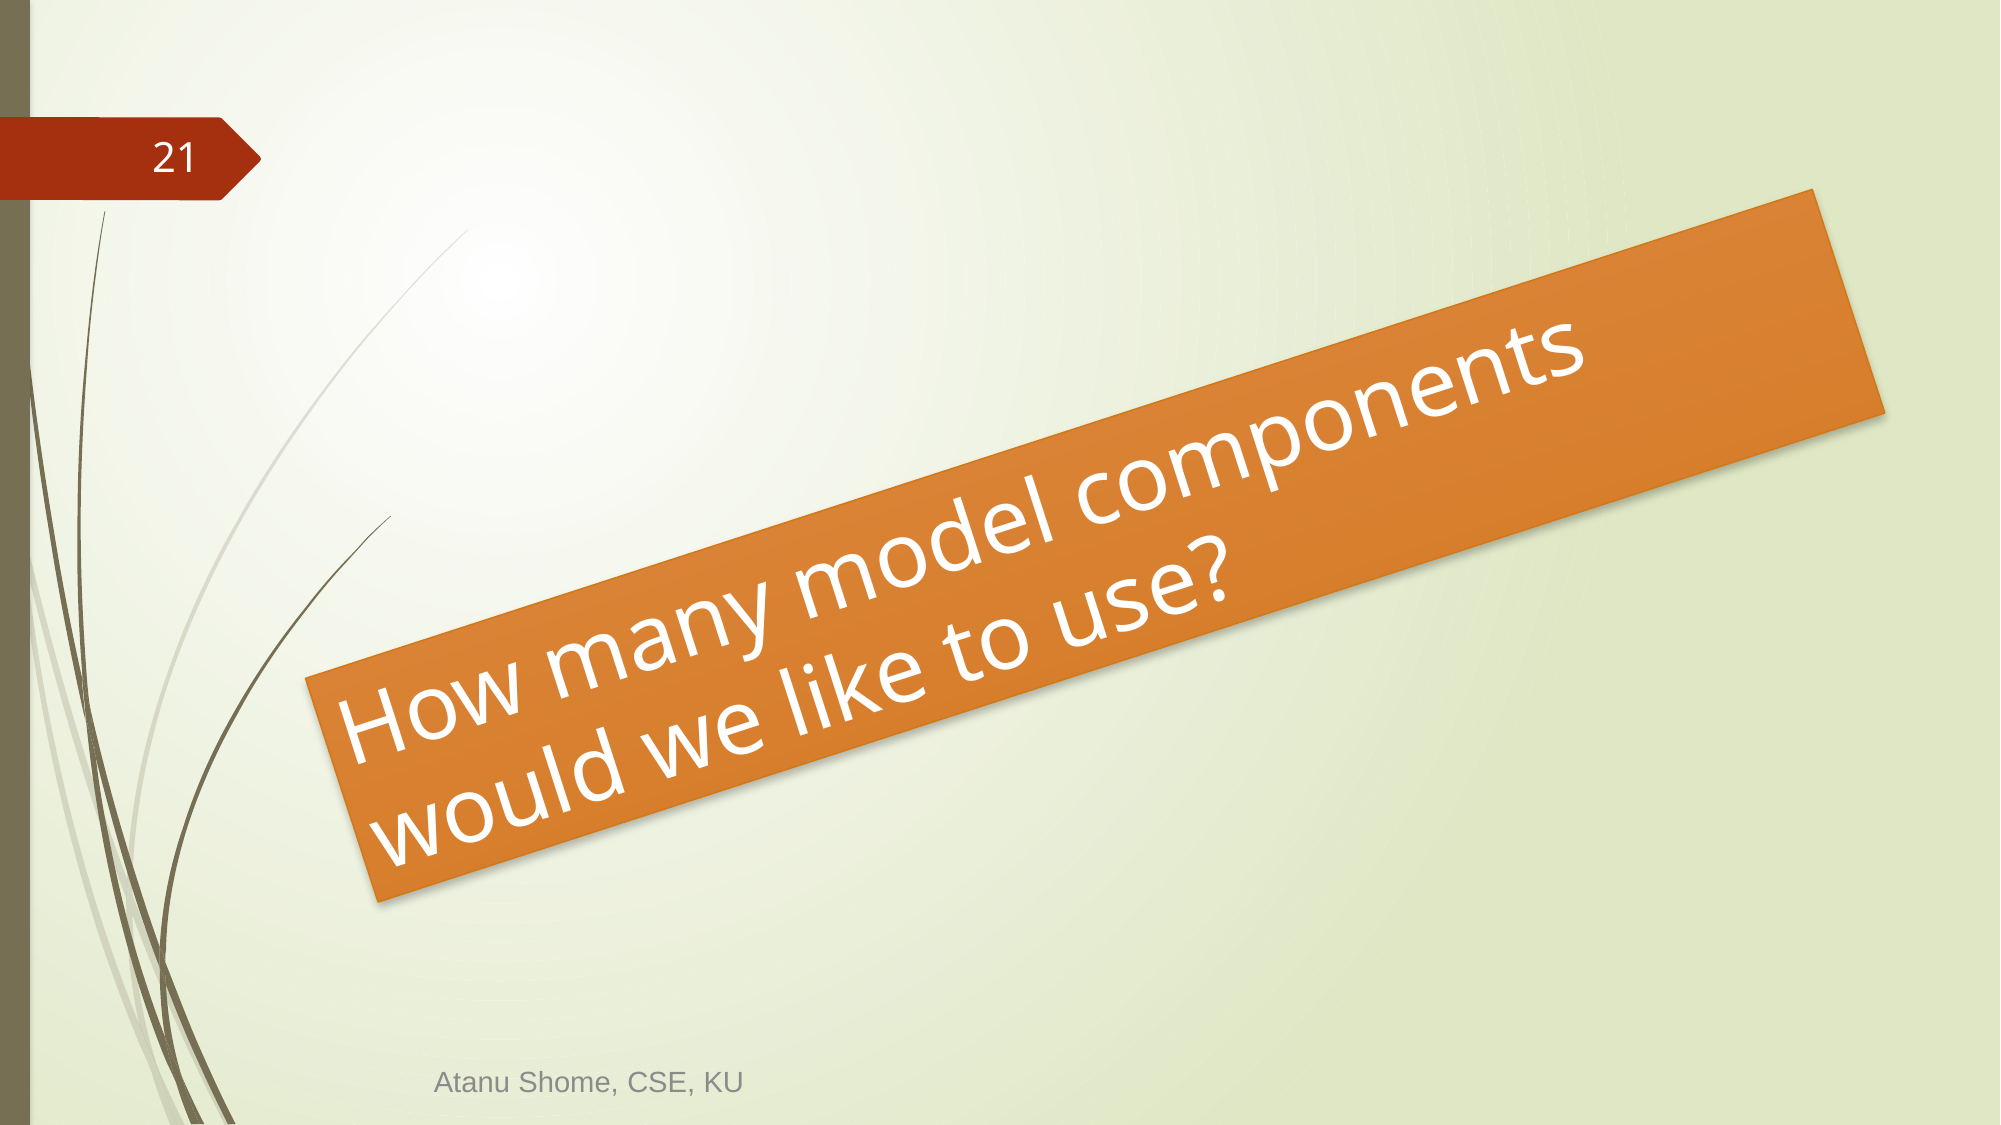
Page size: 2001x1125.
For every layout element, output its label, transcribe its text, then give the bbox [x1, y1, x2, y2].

footer Atanu Shome, CSE, KU [418, 1050, 1669, 1111]
list How many model components would we like to use? [304, 188, 1886, 903]
slide_number 21 [87, 129, 216, 190]
